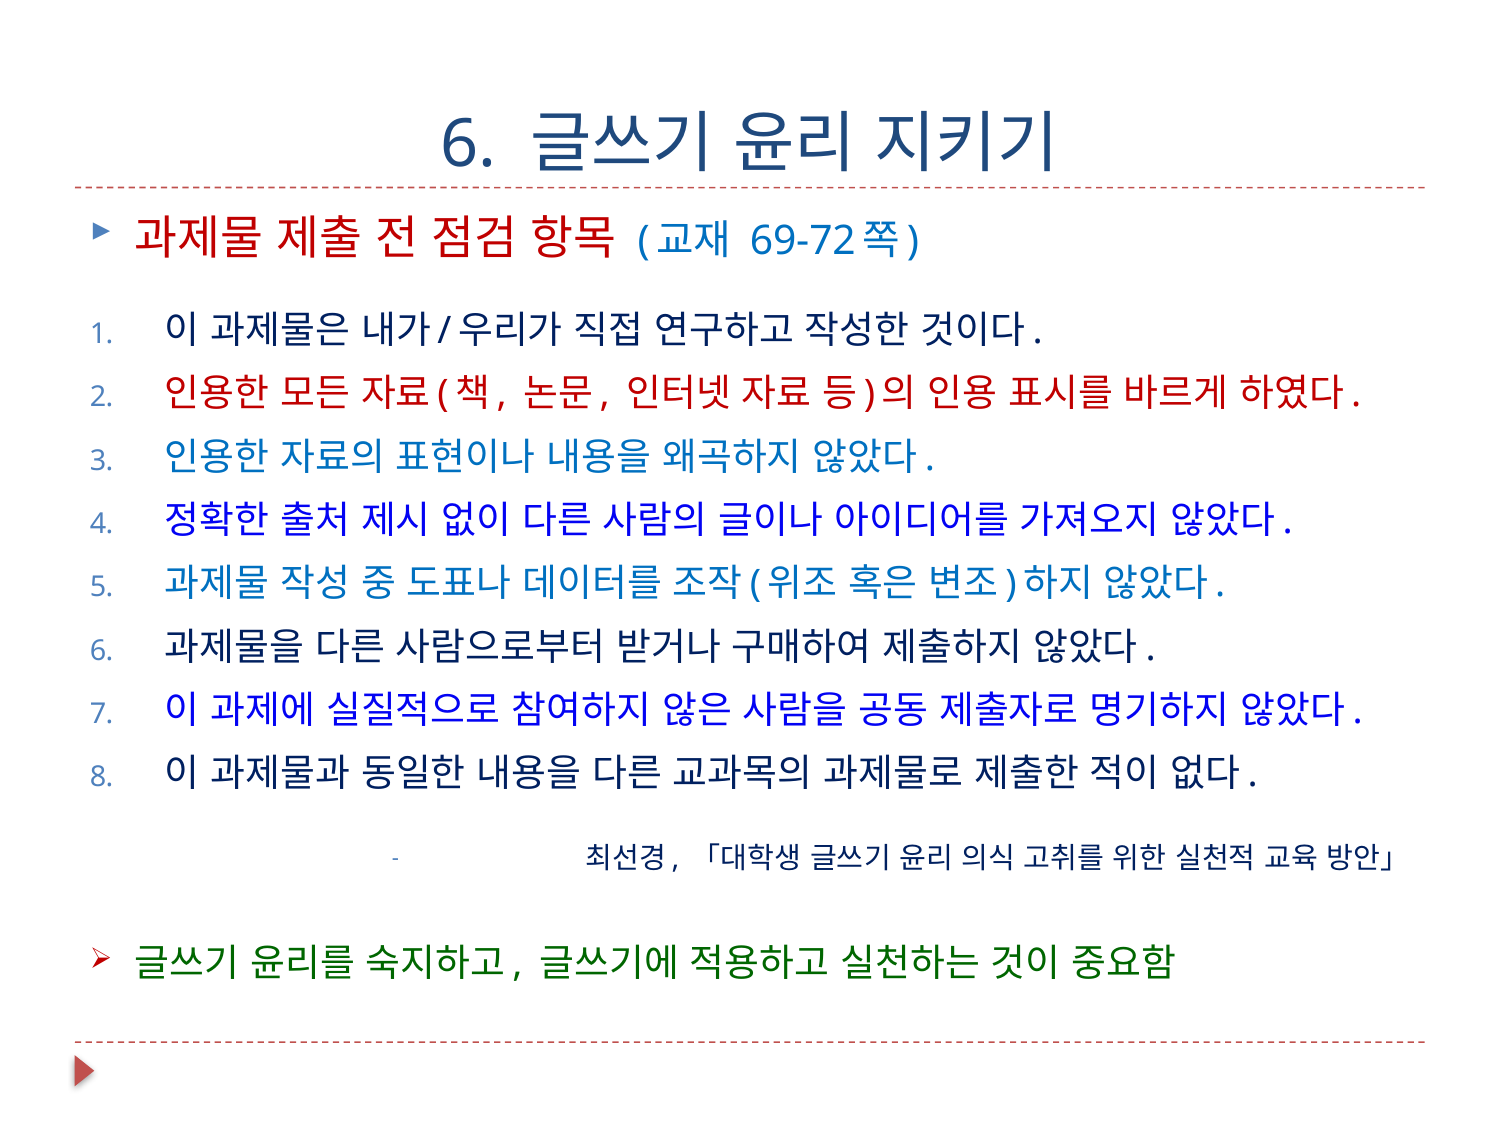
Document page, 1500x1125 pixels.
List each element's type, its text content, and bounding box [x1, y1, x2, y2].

title 6. 글쓰기 윤리 지키기 [75, 24, 1425, 188]
list 과제물 제출 전 점검 항목 (교재 69-72쪽) 이 과제물은 내가/우리가 직접 연구하고 작성한 것이다. 인용한 모든 자료(책, 논문, 인터넷 자료 등)의 인용 표시를 바르게 하였다. 인용한 자료의 표현이나 내용을 왜곡하지 않았다. 정확한 출처 제시 없이 다른 사람의 글이나 아이디어를 가져오지 않았다. 과제물 작성 중 도표나 데이터를 조작(위조 혹은 변조)하지 않았다. 과제물을 다른 사람으로부터 받거나 구매하여 제출하지 않았다. 이 과제에 실질적으로 참여하지 않은 사람을 공동 제출자로 명기하지 않았다. 이 과제물과 동일한 내용을 다른 교과목의 과제물로 제출한 적이 없다. 최선경, 「대학생 글쓰기 윤리 의식 고취를 위한 실천적 교육 방안」 글쓰기 윤리를 숙지하고, 글쓰기에 적용하고 실천하는 것이 중요함 [75, 200, 1425, 1010]
